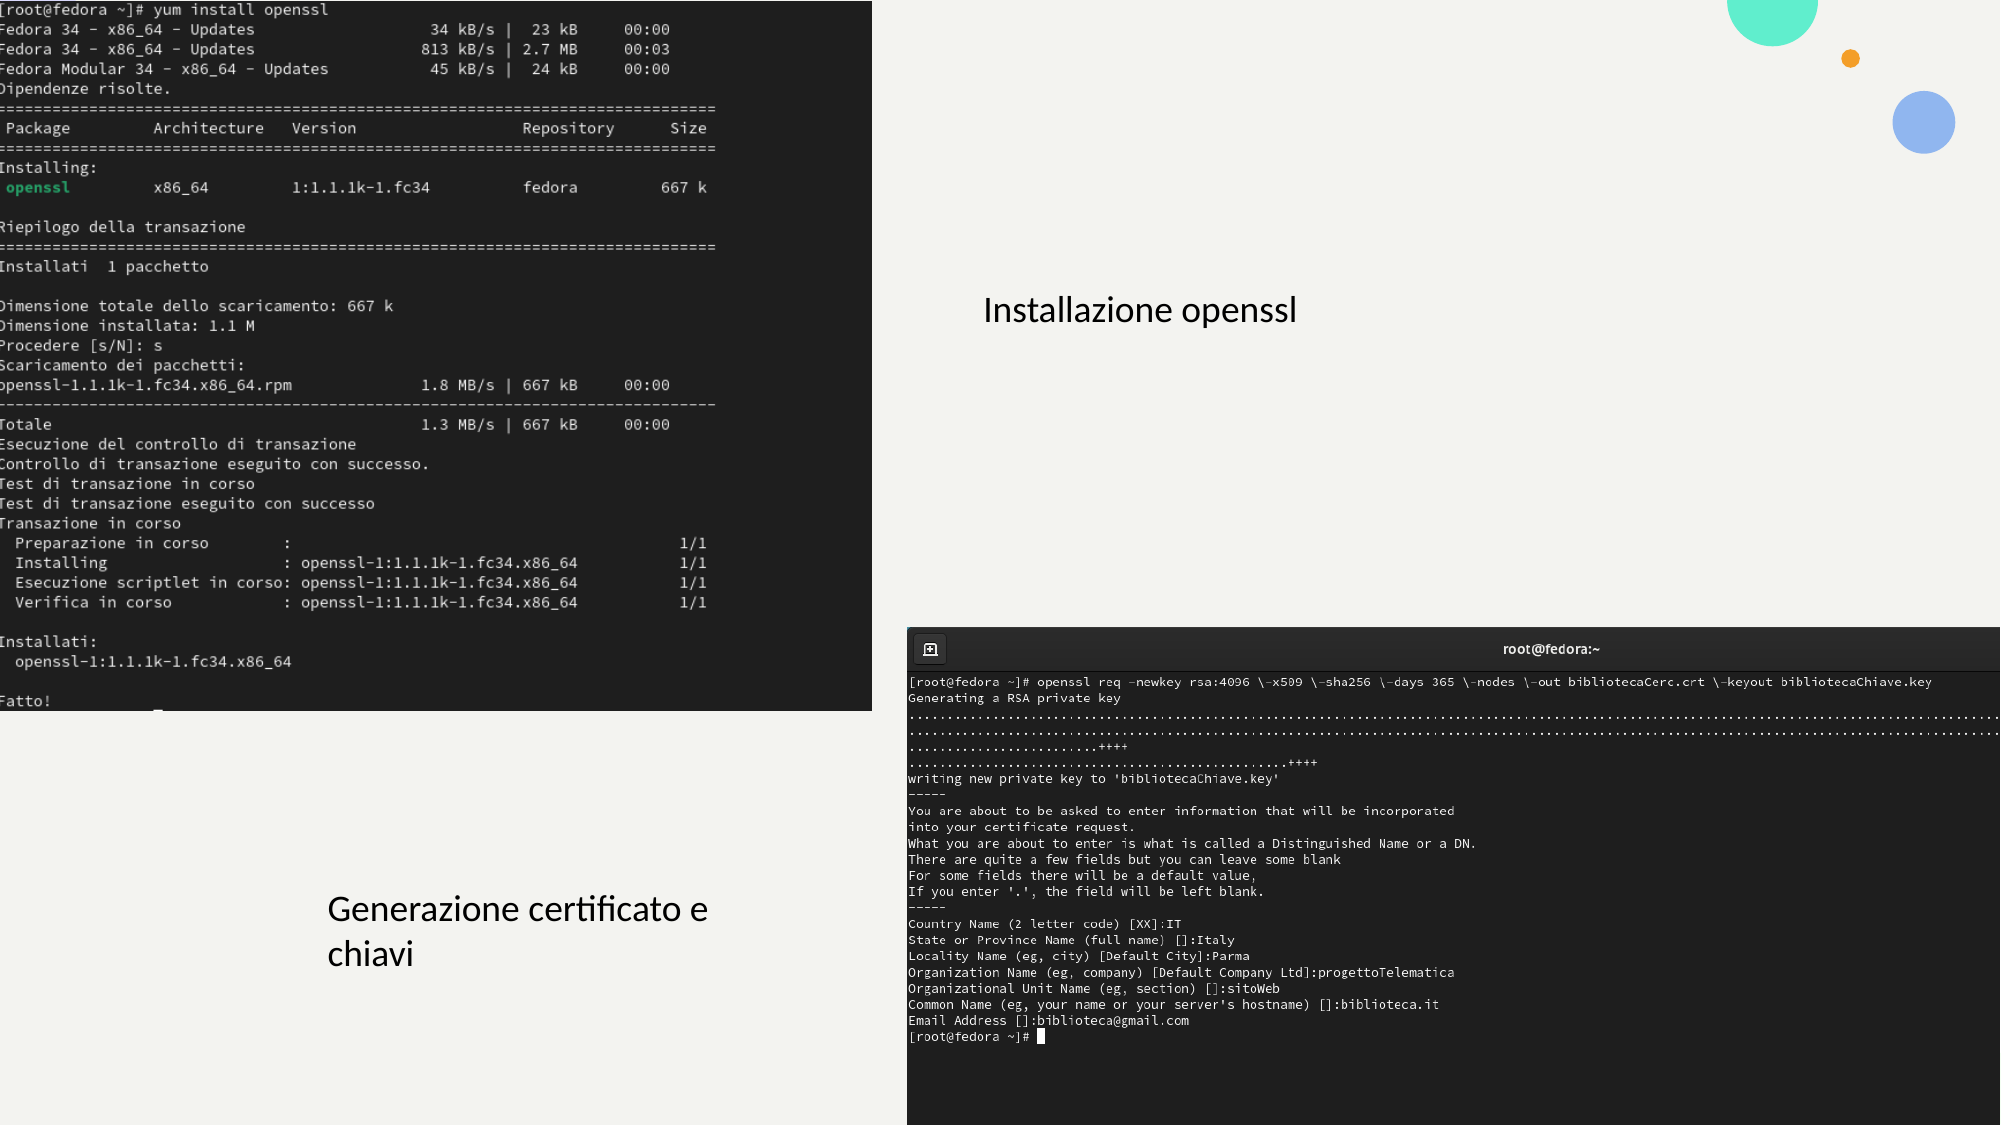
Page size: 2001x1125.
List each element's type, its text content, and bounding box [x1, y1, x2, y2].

picture [907, 627, 2000, 1125]
text_box Generazione certificato e chiavi [312, 876, 763, 982]
picture [0, 1, 872, 712]
text_box Installazione openssl [968, 277, 1419, 338]
